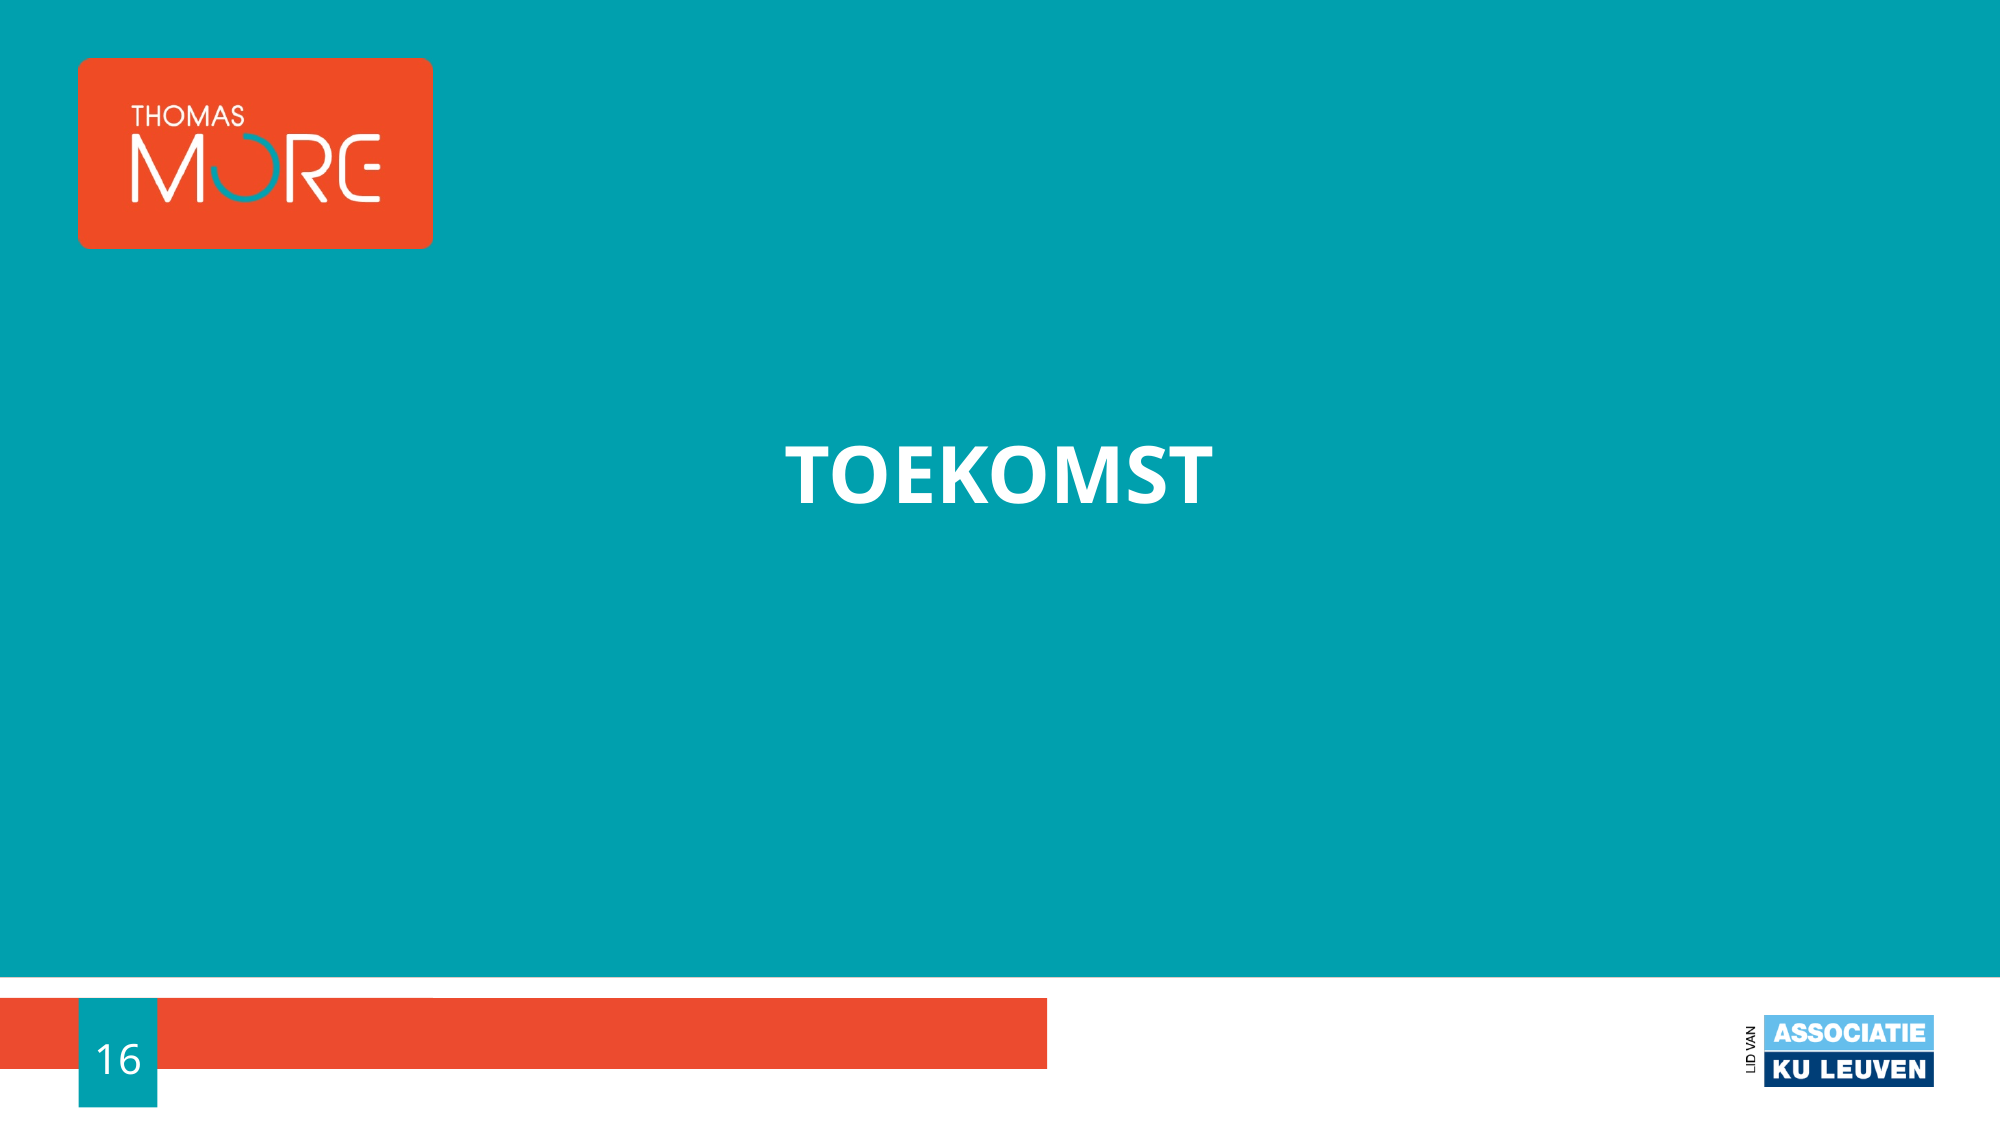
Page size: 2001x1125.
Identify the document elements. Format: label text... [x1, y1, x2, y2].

picture [1746, 1015, 1934, 1087]
footer [165, 998, 1048, 1069]
picture [78, 58, 433, 249]
slide_number 16 [78, 998, 158, 1108]
title toekomst [0, 255, 2000, 551]
